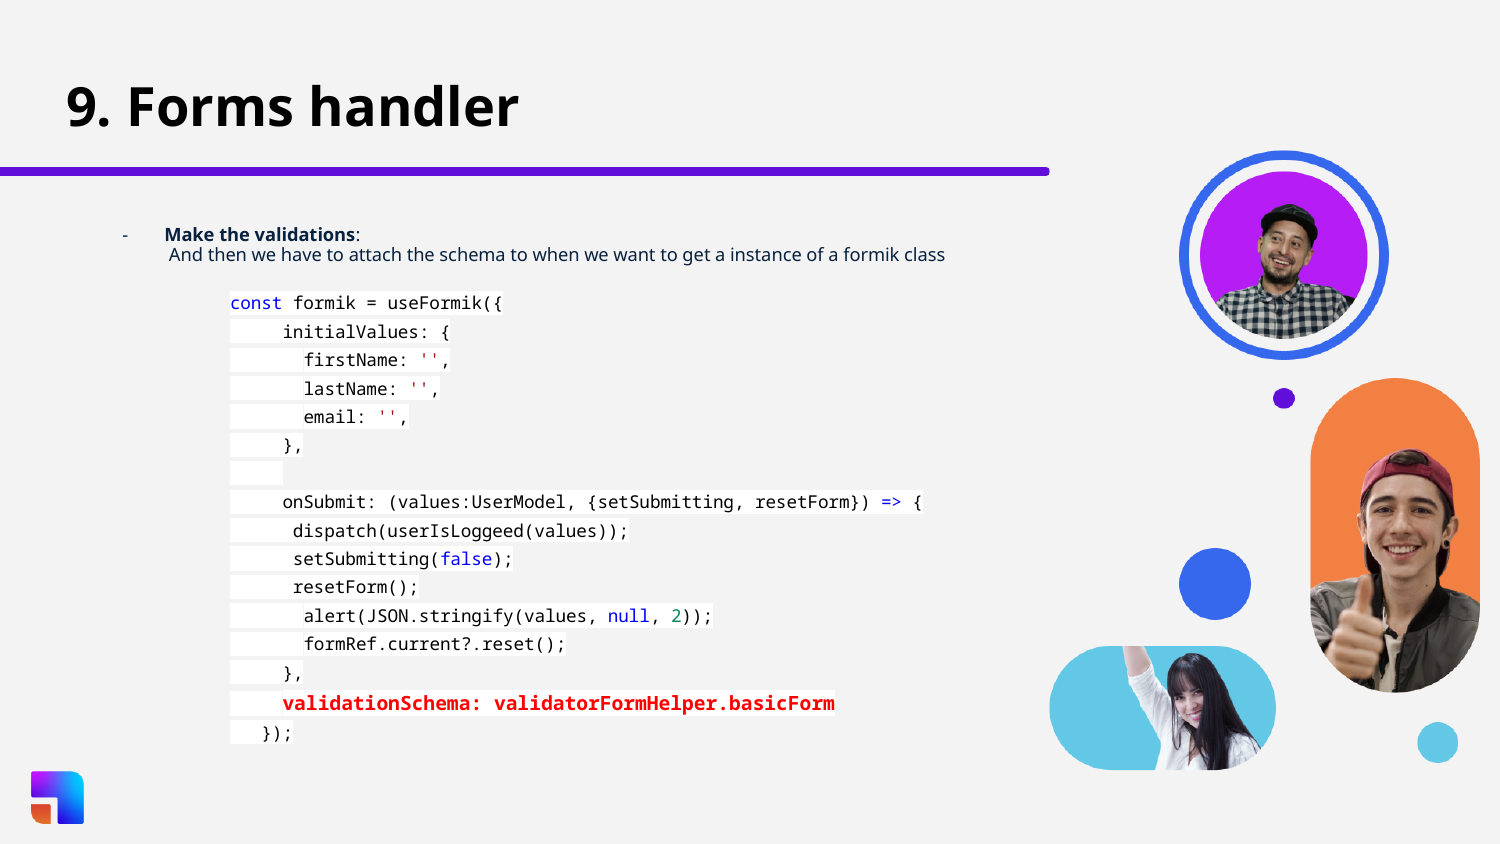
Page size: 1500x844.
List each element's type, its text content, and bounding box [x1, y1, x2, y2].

title 9. Forms handler [51, 57, 1235, 152]
list Make the validations: And then we have to attach the schema to when we want to get a instance of a formik class const formik = useFormik({ initialValues: { firstName: '', lastName: '', email: '', }, onSubmit: (values:UserModel, {setSubmitting, resetForm}) => { dispatch(userIsLoggeed(values)); setSubmitting(false); resetForm(); alert(JSON.stringify(values, null, 2)); formRef.current?.reset(); }, validationSchema: validatorFormHelper.basicForm }); [83, 210, 1172, 761]
picture [0, 0, 1500, 844]
